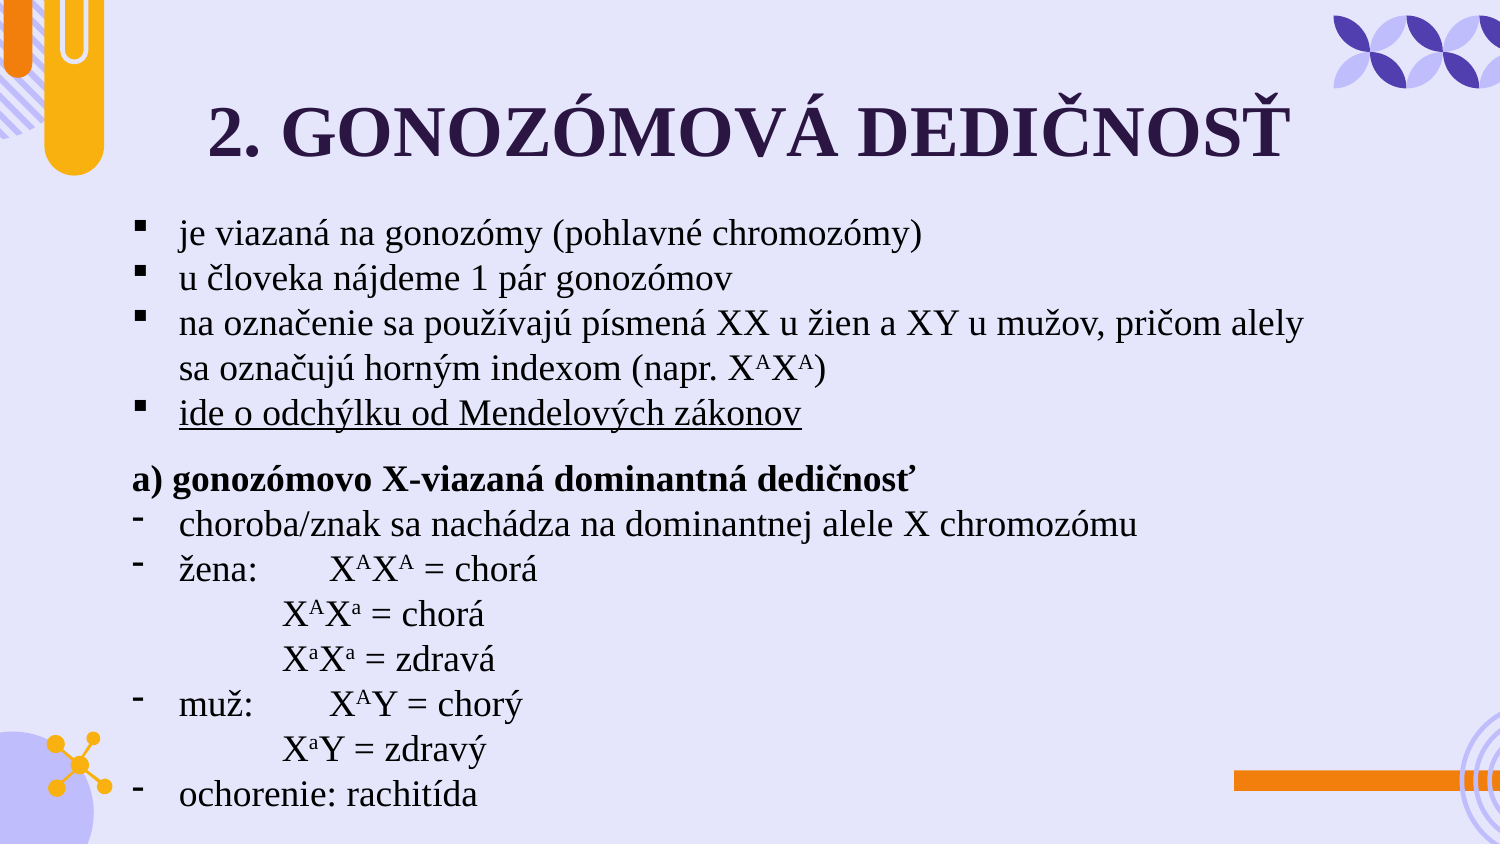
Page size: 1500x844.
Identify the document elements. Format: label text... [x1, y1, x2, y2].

text_box a) gonozómovo X-viazaná dominantná dedičnosť choroba/znak sa nachádza na dominantnej alele X chromozómu žena: XAXA = chorá XAXa = chorá XaXa = zdravá muž: XAY = chorý XaY = zdravý ochorenie: rachitída [116, 474, 1338, 793]
title 2. GONOZÓMOVÁ DEDIČNOSŤ [116, 88, 1383, 167]
text_box je viazaná na gonozómy (pohlavné chromozómy) u človeka nájdeme 1 pár gonozómov na označenie sa používajú písmená XX u žien a XY u mužov, pričom alely sa označujú horným indexom (napr. XAXA) ide o odchýlku od Mendelových zákonov [116, 188, 1338, 454]
